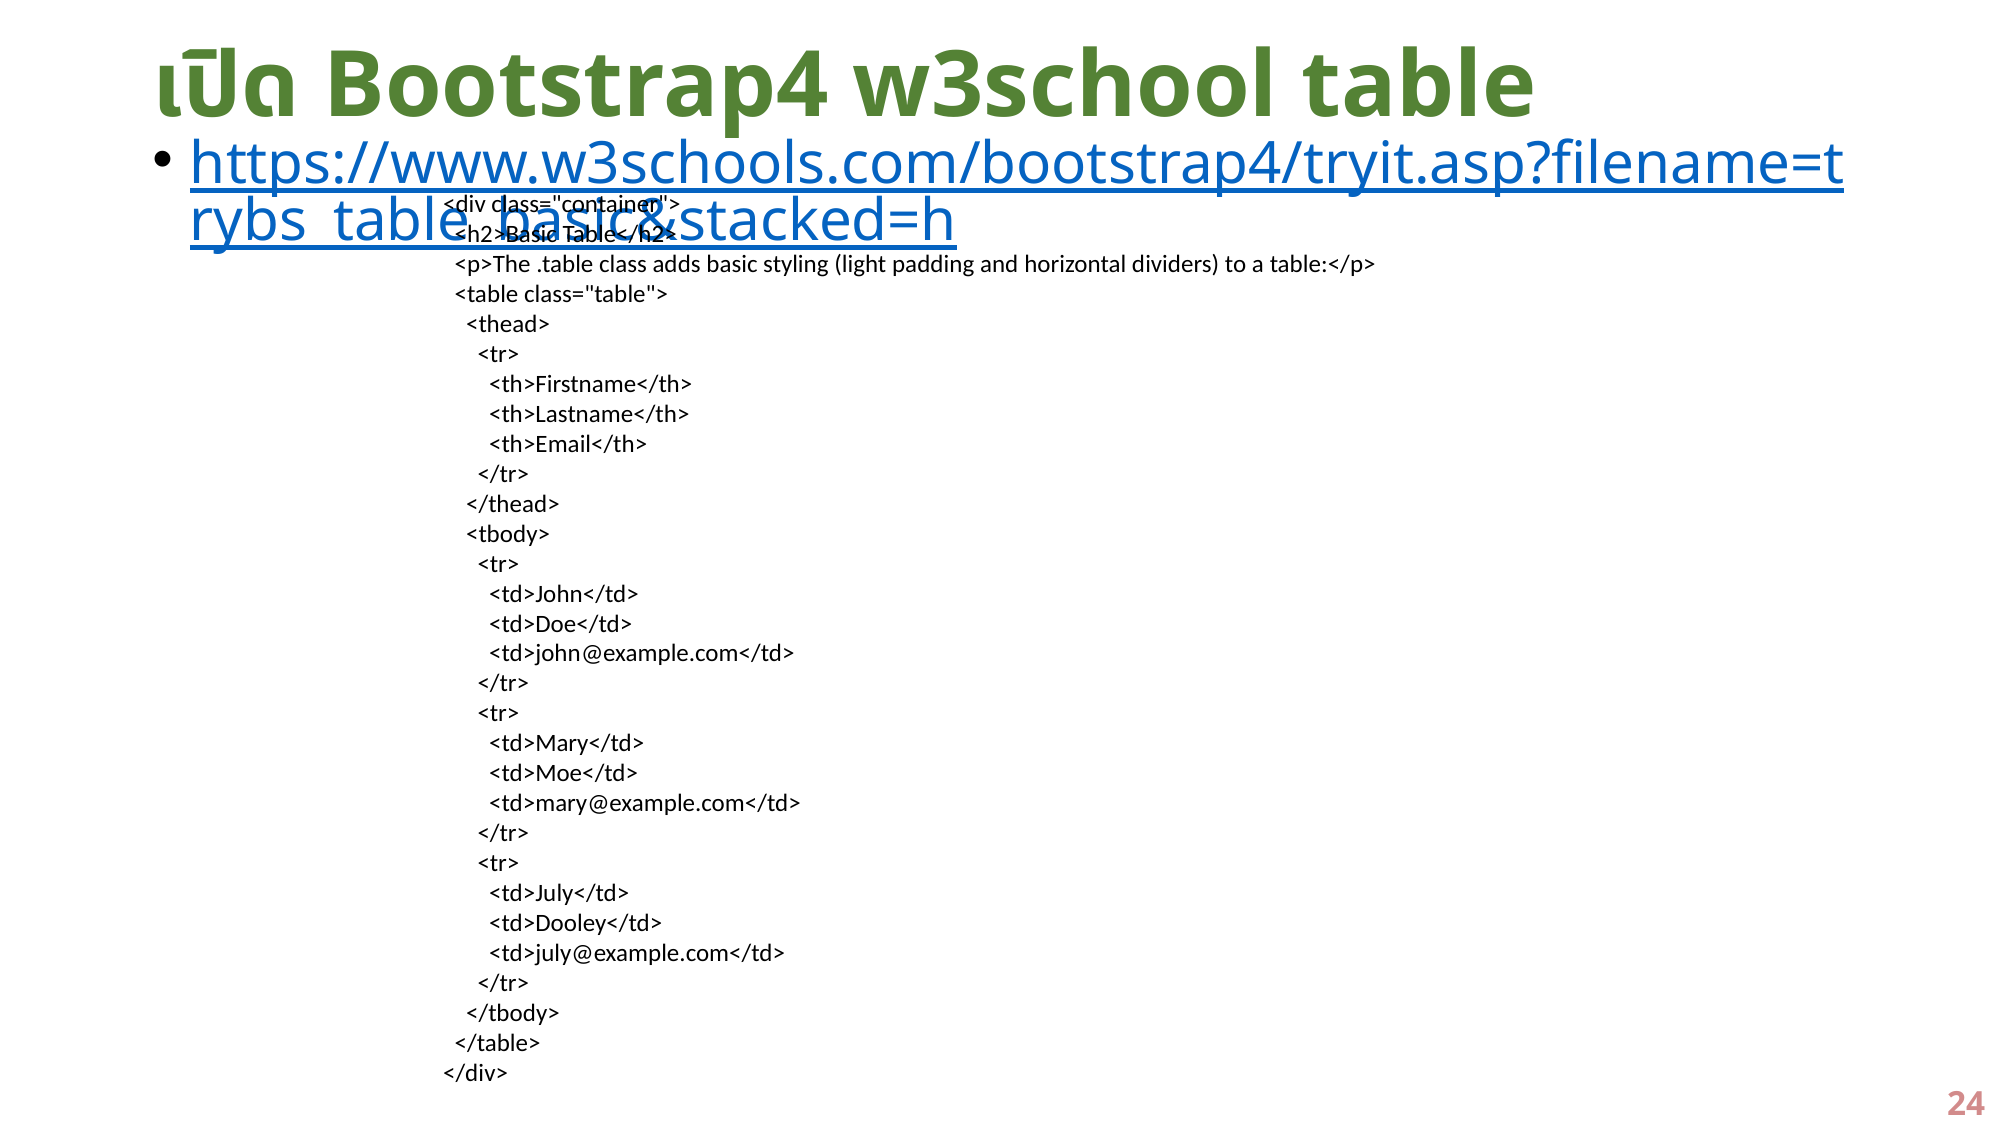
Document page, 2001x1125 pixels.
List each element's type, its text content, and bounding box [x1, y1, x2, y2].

text_box <div class="container"> <h2>Basic Table</h2> <p>The .table class adds basic styling (light padding and horizontal dividers) to a table:</p> <table class="table"> <thead> <tr> <th>Firstname</th> <th>Lastname</th> <th>Email</th> </tr> </thead> <tbody> <tr> <td>John</td> <td>Doe</td> <td>john@example.com</td> </tr> <tr> <td>Mary</td> <td>Moe</td> <td>mary@example.com</td> </tr> <tr> <td>July</td> <td>Dooley</td> <td>july@example.com</td> </tr> </tbody> </table> </div> [428, 180, 1710, 1094]
title เปิด Bootstrap4 w3school table [137, 22, 1863, 119]
slide_number 24 [1550, 1083, 2000, 1125]
list https://www.w3schools.com/bootstrap4/tryit.asp?filename=trybs_table_basic&stacked=h [137, 119, 1863, 947]
